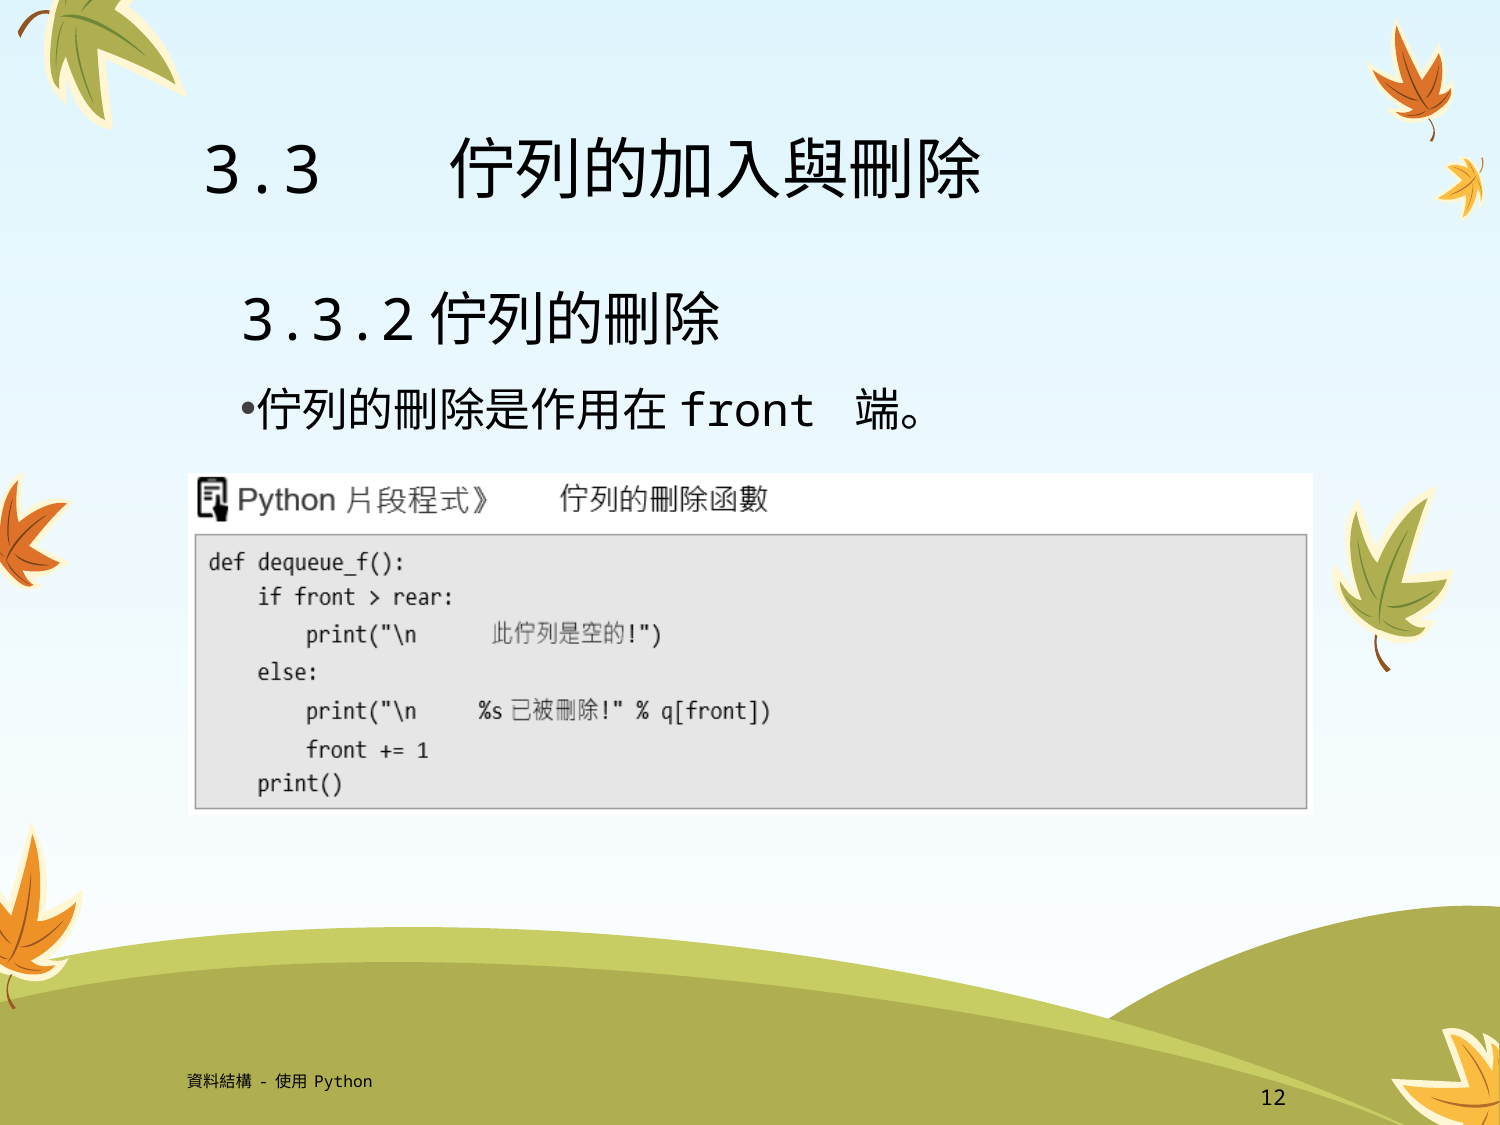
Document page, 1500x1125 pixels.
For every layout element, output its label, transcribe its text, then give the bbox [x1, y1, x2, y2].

title 3.3 佇列的加入與刪除 [187, 12, 1312, 216]
list 3.3.2佇列的刪除 佇列的刪除是作用在front 端。 [225, 275, 1500, 1013]
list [188, 473, 1313, 815]
footer 資料結構-使用Python [171, 1065, 1031, 1105]
slide_number 12 [1222, 1082, 1302, 1122]
